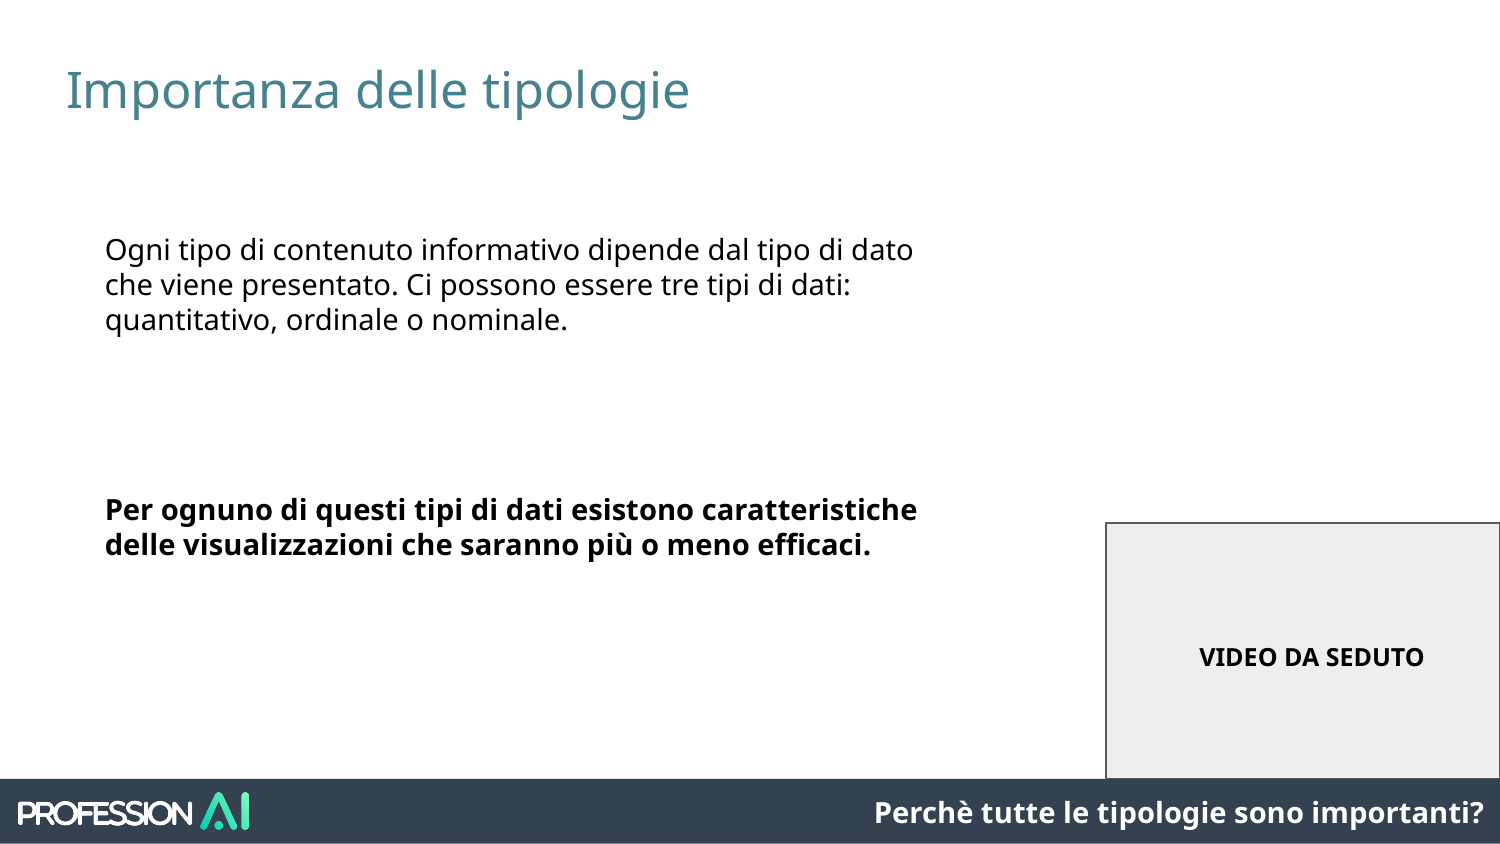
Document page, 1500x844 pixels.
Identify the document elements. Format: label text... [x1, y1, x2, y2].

text_box Perchè tutte le tipologie sono importanti? [851, 778, 1500, 844]
title Importanza delle tipologie [51, 42, 1449, 137]
text_box [0, 778, 851, 844]
text_box [1105, 523, 1500, 778]
title VIDEO DA SEDUTO [1148, 626, 1477, 721]
picture [17, 792, 250, 831]
text_box Ogni tipo di contenuto informativo dipende dal tipo di dato che viene presentato. Ci possono essere tre tipi di dati: quantitativo, ordinale o nominale. Per ognuno di questi tipi di dati esistono caratteristiche delle visualizzazioni che saranno più o meno efficaci. [89, 156, 960, 577]
